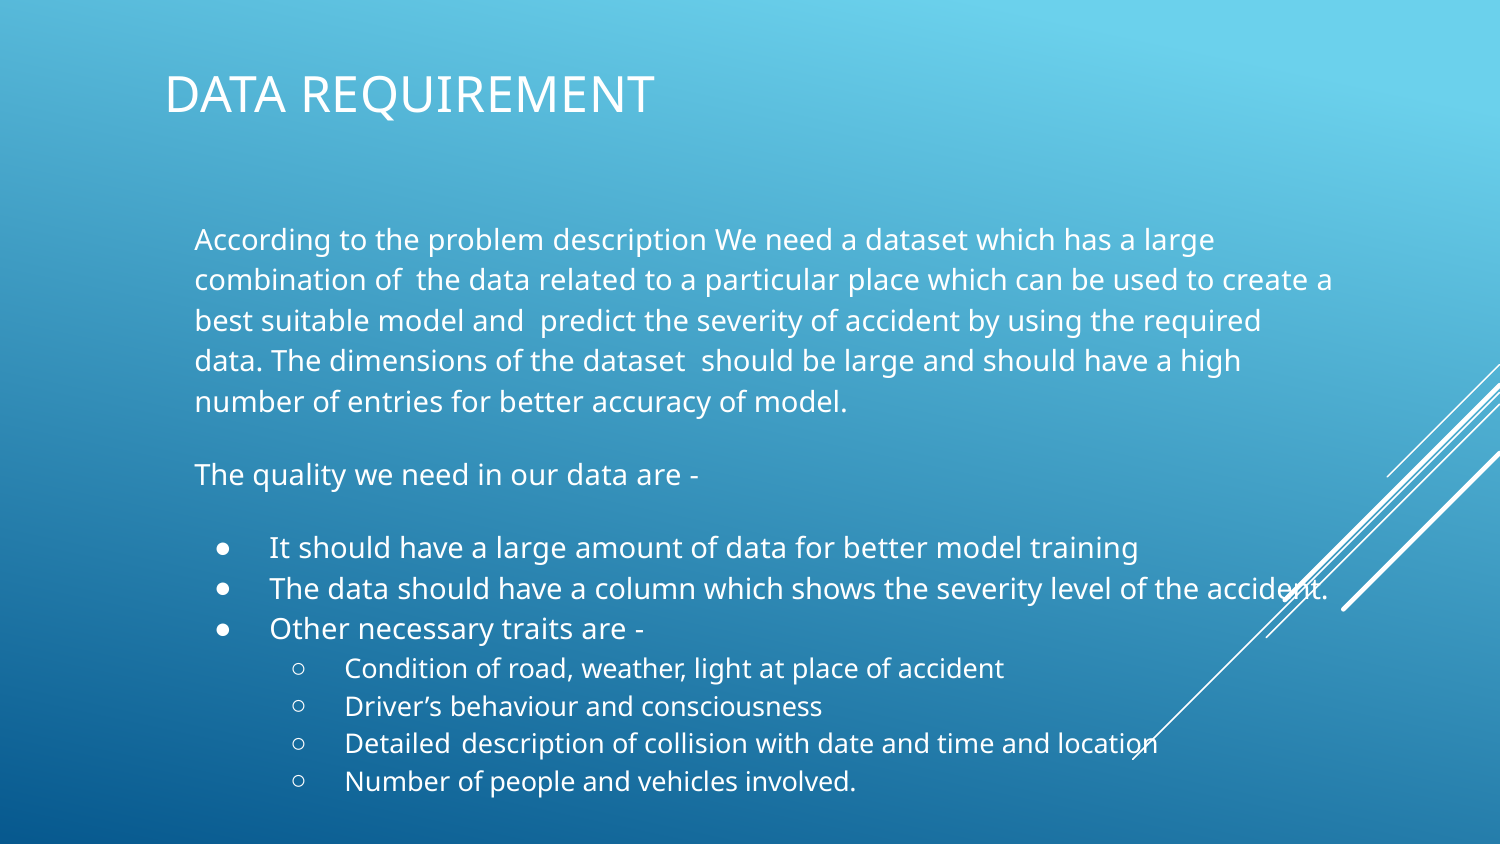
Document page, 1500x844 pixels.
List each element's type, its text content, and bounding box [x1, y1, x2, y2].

text_box According to the problem description We need a dataset which has a large combination of the data related to a particular place which can be used to create a best suitable model and predict the severity of accident by using the required data. The dimensions of the dataset should be large and should have a high number of entries for better accuracy of model. The quality we need in our data are - It should have a large amount of data for better model training The data should have a column which shows the severity level of the accident. Other necessary traits are - Condition of road, weather, light at place of accident Driver’s behaviour and consciousness Detailed description of collision with date and time and location Number of people and vehicles involved. [192, 213, 1336, 797]
title Data requirement [162, 19, 863, 163]
